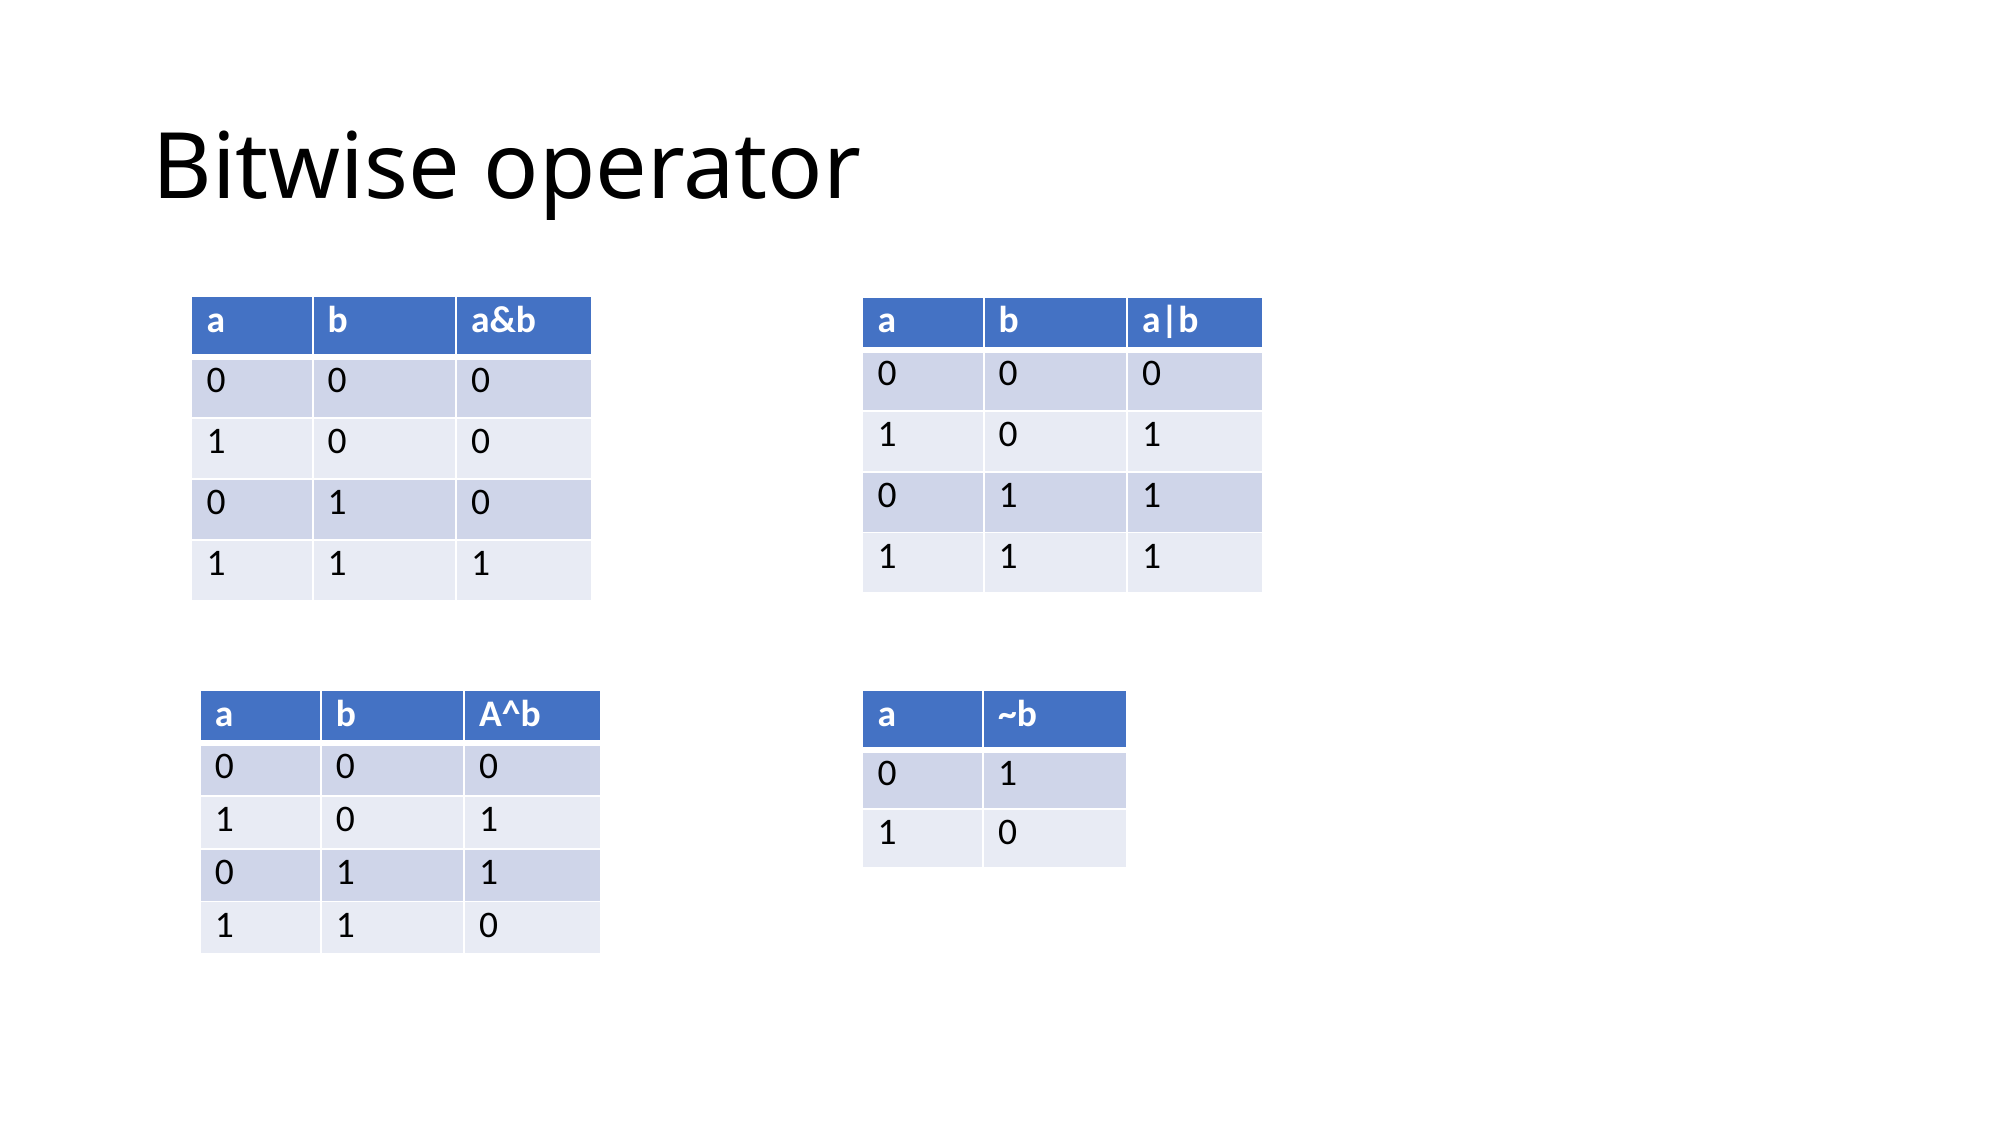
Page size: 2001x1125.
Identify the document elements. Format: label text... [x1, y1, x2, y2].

table_cell 0 [465, 902, 600, 953]
table_cell 0 [457, 480, 591, 539]
table_cell 1 [1128, 412, 1262, 471]
table_cell 1 [985, 533, 1126, 592]
table_header a [863, 298, 983, 347]
table_header b [985, 298, 1126, 347]
table_cell 1 [1128, 473, 1262, 532]
table_header a [192, 297, 312, 354]
table_cell 1 [457, 541, 591, 600]
table_cell 1 [322, 902, 463, 953]
table_cell 1 [985, 473, 1126, 532]
table_cell 0 [1128, 353, 1262, 410]
table_cell 0 [984, 810, 1126, 867]
table_cell 0 [314, 419, 455, 478]
table_cell 0 [457, 360, 591, 417]
table_header A^b [465, 691, 600, 740]
table_header b [314, 297, 455, 354]
table_cell 1 [314, 541, 455, 600]
table_cell 0 [201, 746, 320, 795]
table_cell 0 [192, 480, 312, 539]
table_cell 0 [863, 753, 982, 808]
table_cell 0 [863, 473, 983, 532]
table_header ~b [984, 691, 1126, 747]
table_cell 1 [192, 419, 312, 478]
table_header a [201, 691, 320, 740]
table_cell 1 [863, 412, 983, 471]
table_cell 0 [192, 360, 312, 417]
table_cell 0 [322, 797, 463, 848]
table_cell 1 [314, 480, 455, 539]
table_header a|b [1128, 298, 1262, 347]
table_cell 0 [985, 353, 1126, 410]
table_cell 1 [984, 753, 1126, 808]
table_cell 0 [457, 419, 591, 478]
table_cell 0 [465, 746, 600, 795]
table_cell 0 [985, 412, 1126, 471]
table_cell 1 [863, 810, 982, 867]
table_header a [863, 691, 982, 747]
table_cell 1 [201, 797, 320, 848]
table_cell 0 [314, 360, 455, 417]
table_cell 1 [863, 533, 983, 592]
table_cell 1 [322, 850, 463, 901]
table_cell 1 [465, 797, 600, 848]
table_cell 0 [322, 746, 463, 795]
table_cell 1 [465, 850, 600, 901]
title Bitwise operator [137, 59, 1863, 278]
table_cell 0 [863, 353, 983, 410]
table_cell 1 [1128, 533, 1262, 592]
table_header b [322, 691, 463, 740]
table_cell 1 [192, 541, 312, 600]
table_cell 1 [201, 902, 320, 953]
table_cell 0 [201, 850, 320, 901]
table_header a&b [457, 297, 591, 354]
